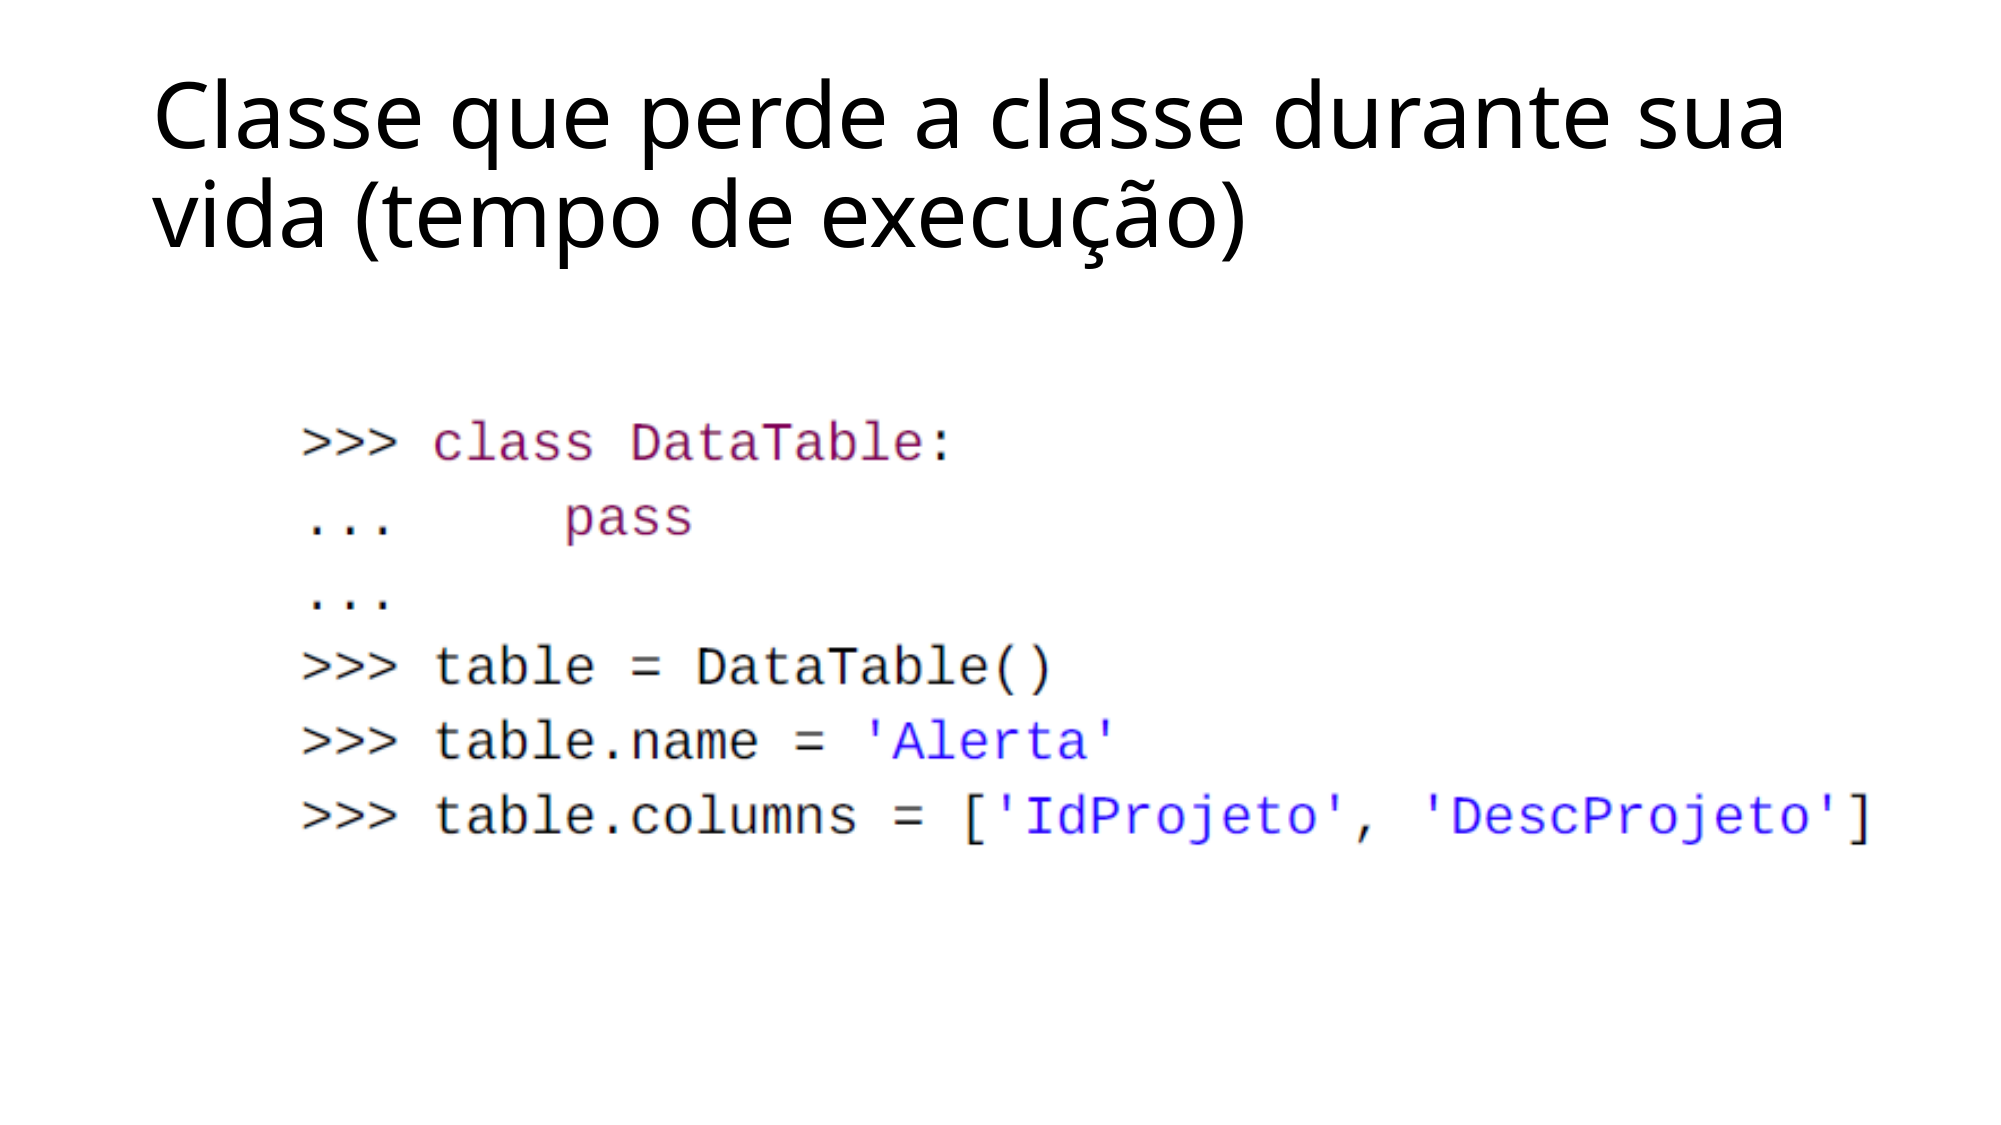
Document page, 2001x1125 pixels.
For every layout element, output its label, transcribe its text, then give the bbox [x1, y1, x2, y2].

picture [262, 370, 1889, 886]
title Classe que perde a classe durante sua vida (tempo de execução) [137, 59, 1863, 278]
